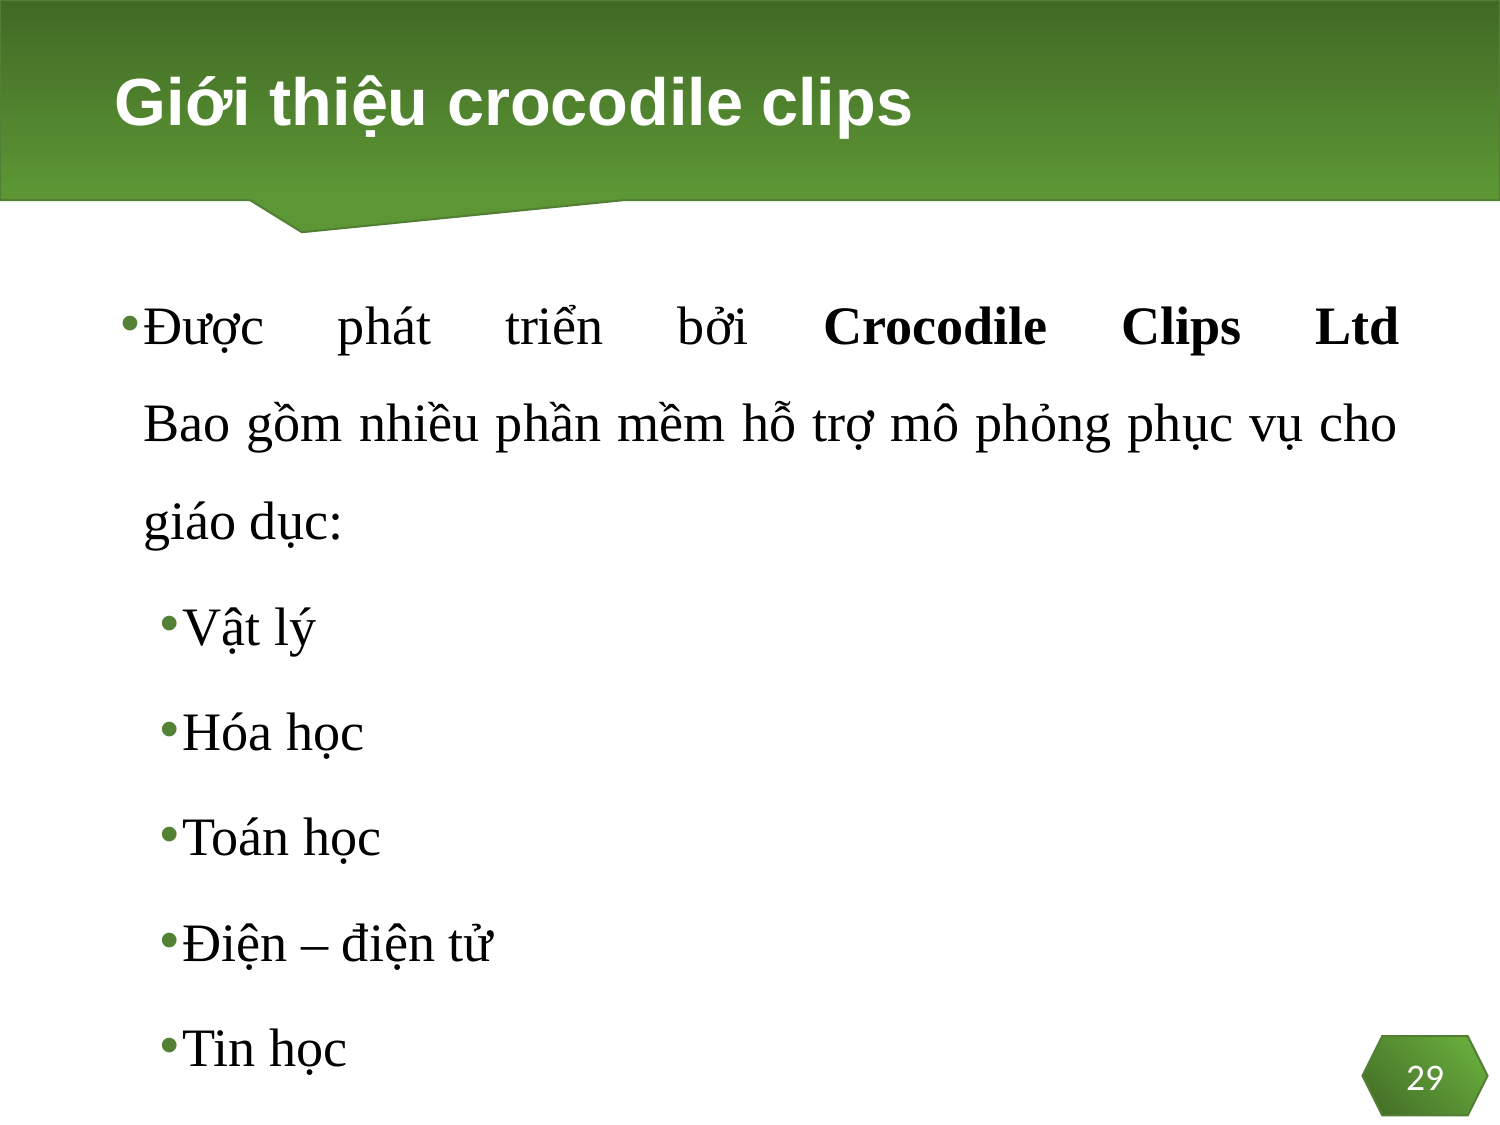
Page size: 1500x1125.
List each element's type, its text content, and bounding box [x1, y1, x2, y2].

title Giới thiệu crocodile clips [99, 24, 1291, 183]
list Được phát triển bởi Crocodile Clips Ltd Bao gồm nhiều phần mềm hỗ trợ mô phỏng phục vụ cho giáo dục: Vật lý Hóa học Toán học Điện – điện tử Tin học [99, 249, 1416, 1088]
